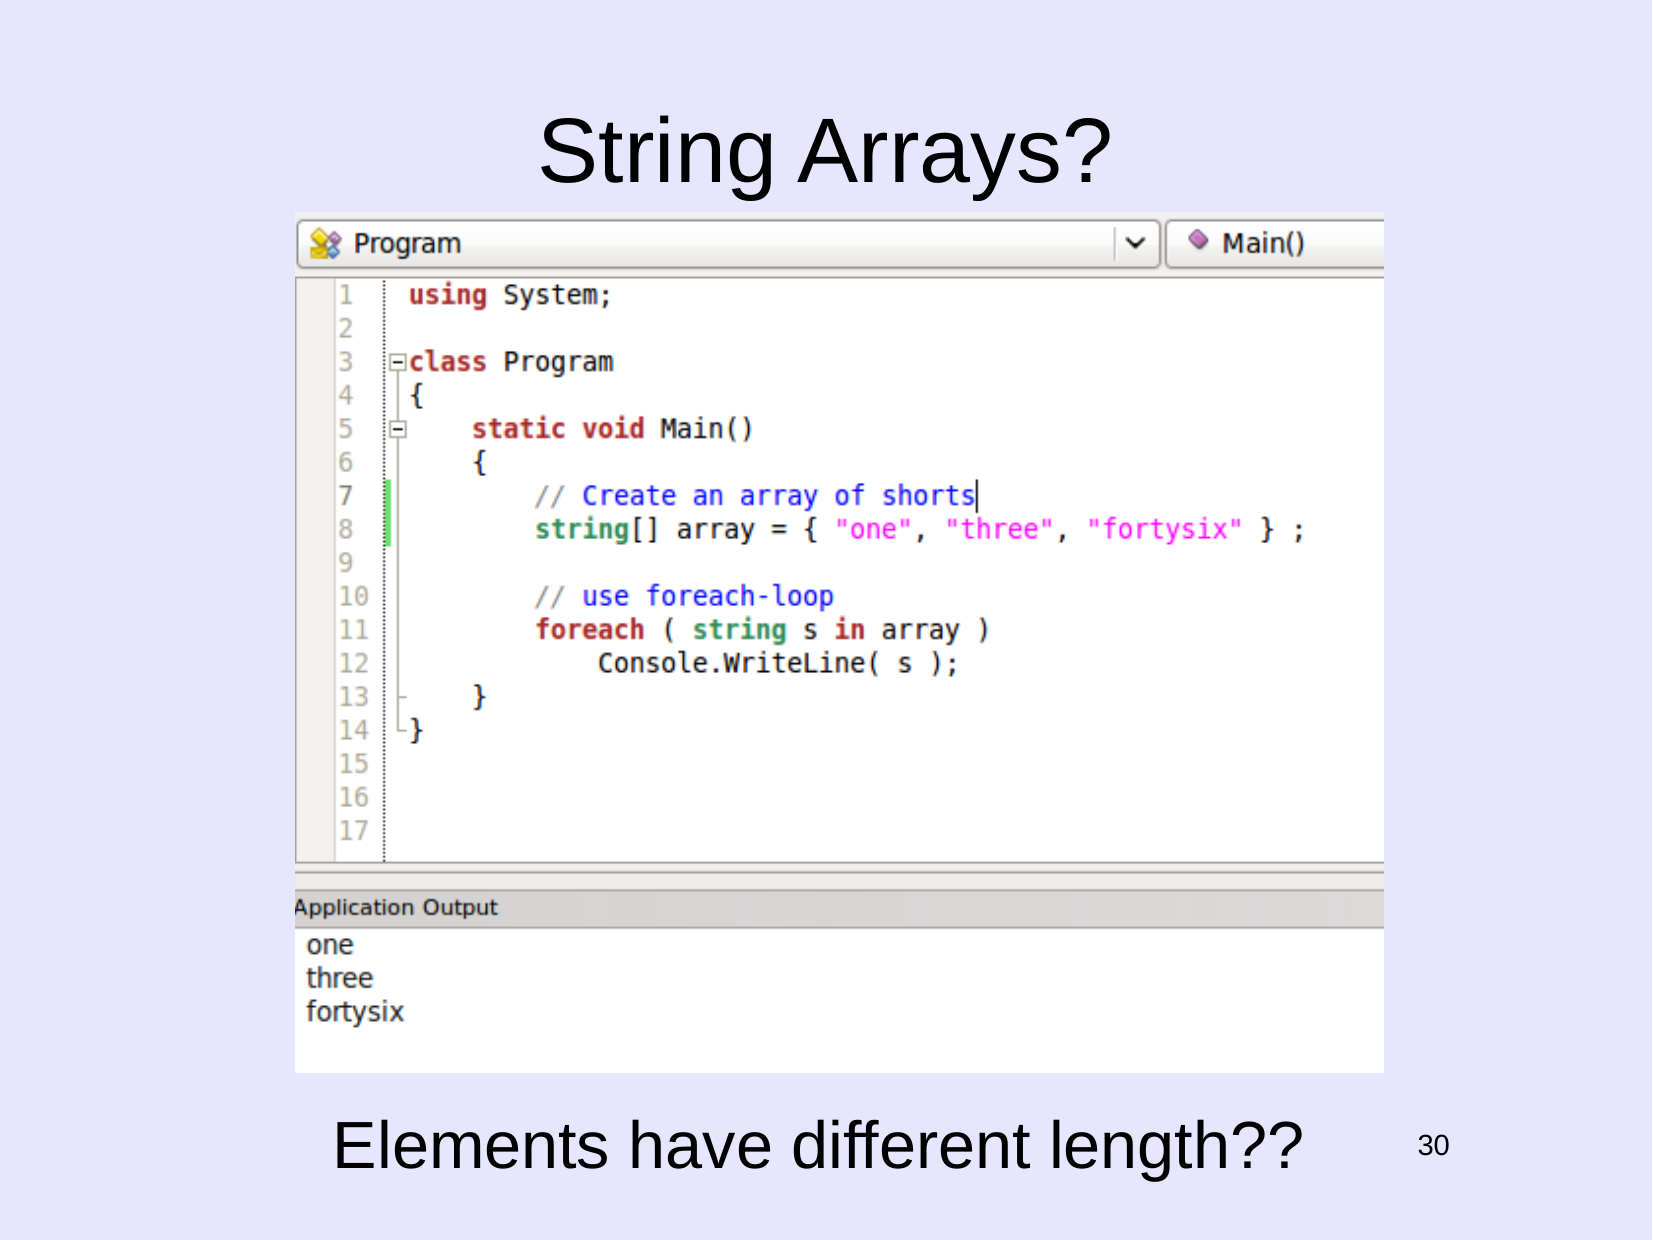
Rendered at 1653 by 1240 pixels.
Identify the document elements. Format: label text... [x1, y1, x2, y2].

title String Arrays? [82, 56, 1570, 249]
picture [295, 212, 1384, 1073]
slide_number 30 [1416, 1129, 1568, 1173]
list Elements have different length?? [332, 1108, 1320, 1194]
